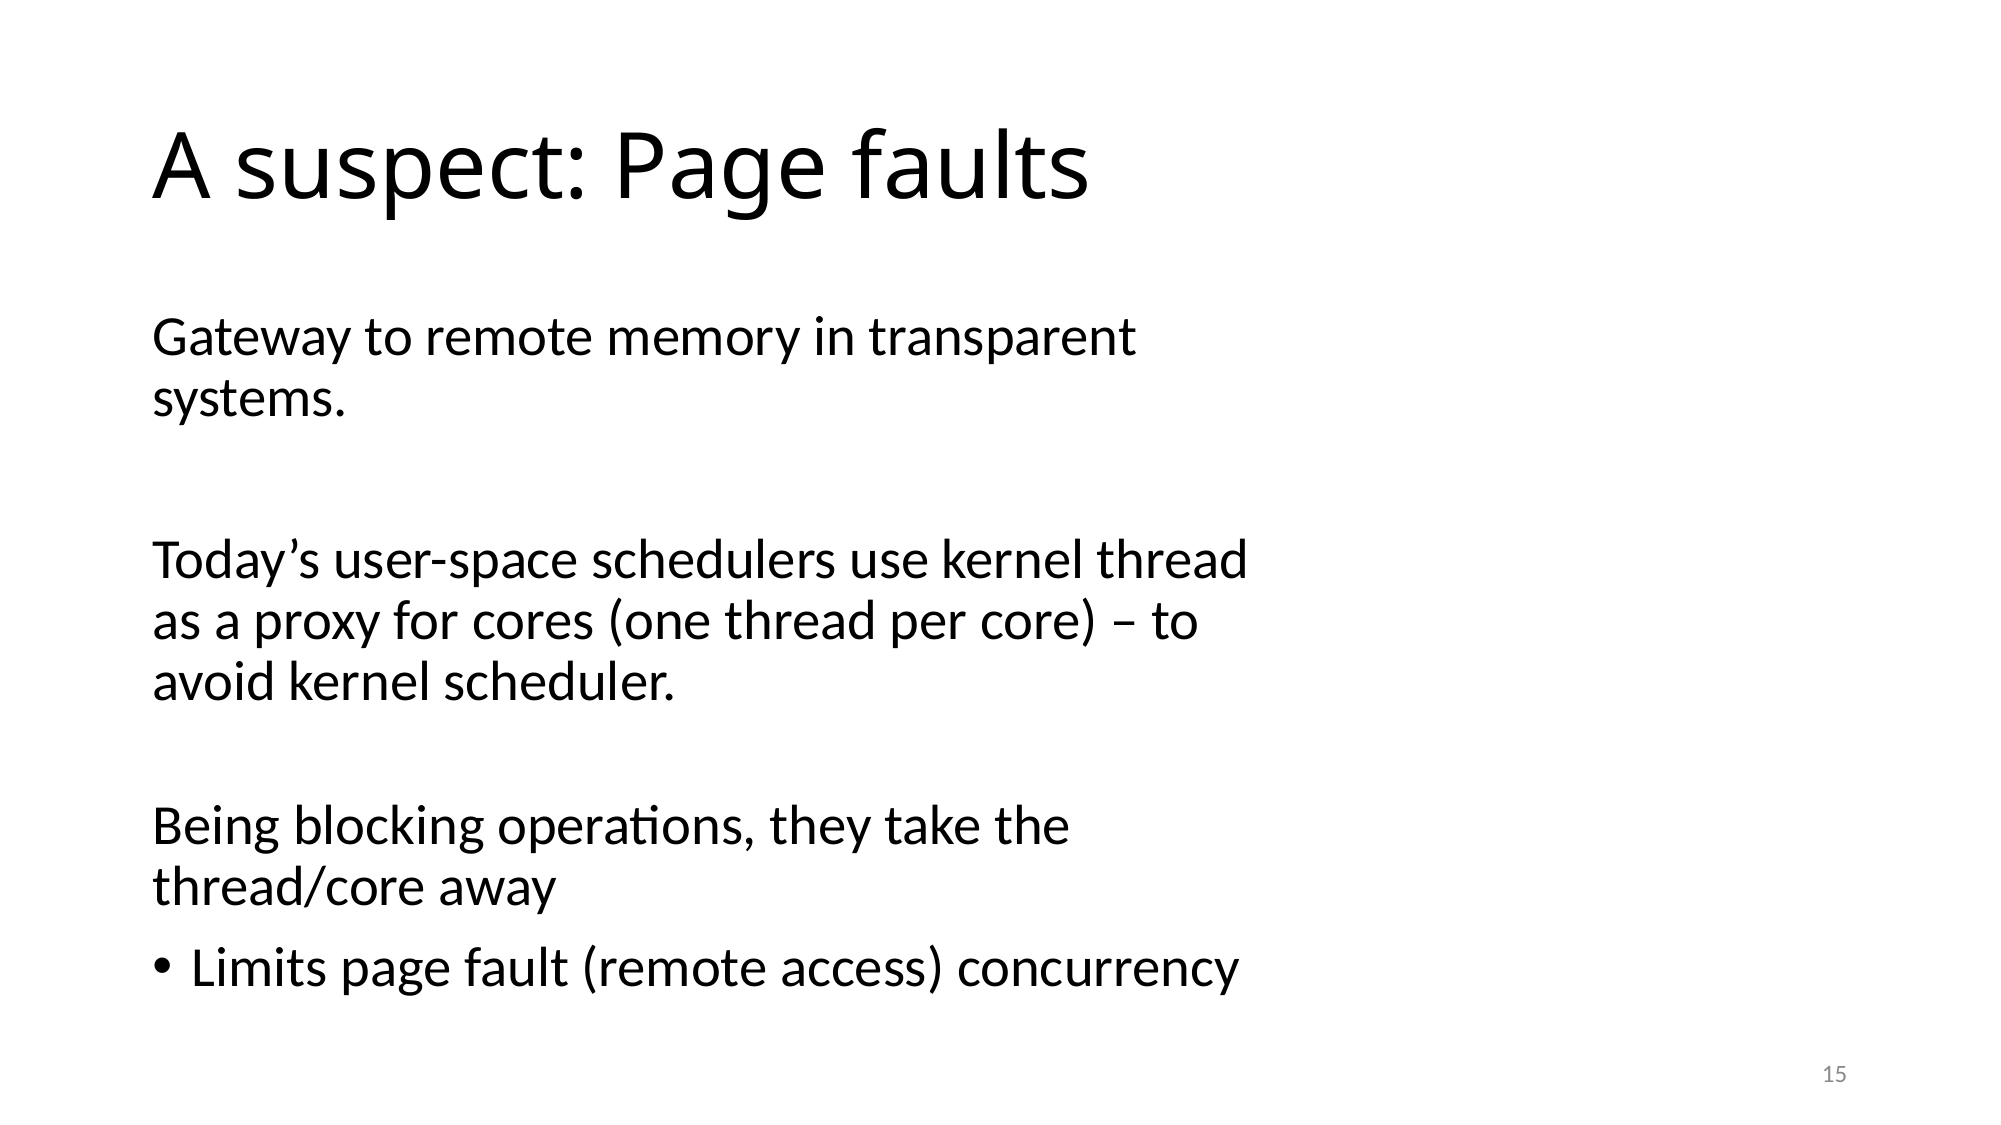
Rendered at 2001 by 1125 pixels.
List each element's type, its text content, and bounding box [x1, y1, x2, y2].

title A suspect: Page faults [137, 59, 1863, 278]
slide_number 15 [1412, 1042, 1863, 1103]
list Gateway to remote memory in transparent systems. Today’s user-space schedulers use kernel thread as a proxy for cores (one thread per core) – to avoid kernel scheduler. Being blocking operations, they take the thread/core away Limits page fault (remote access) concurrency [137, 299, 1283, 1014]
